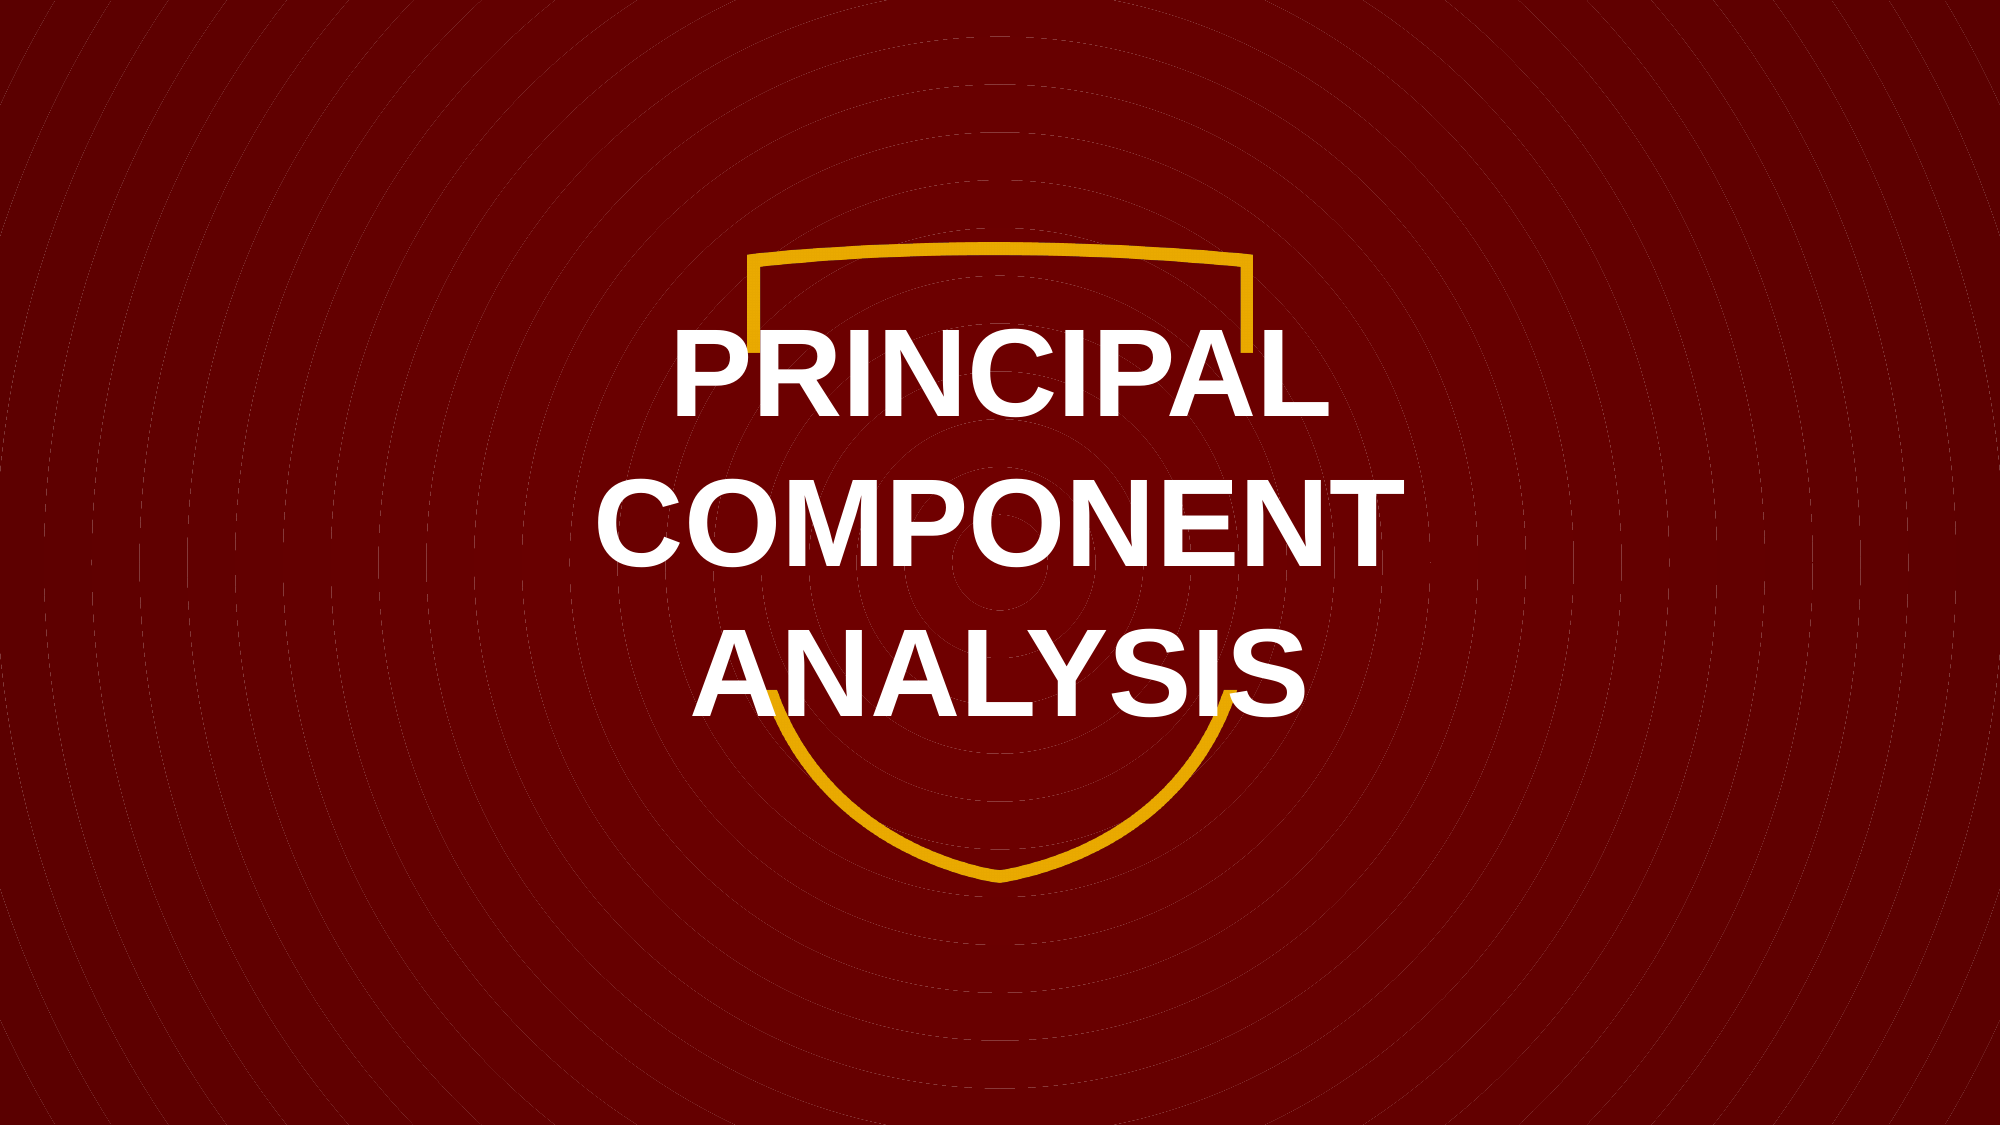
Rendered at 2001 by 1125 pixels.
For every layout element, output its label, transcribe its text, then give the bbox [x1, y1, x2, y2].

title Principal Component Analysis [288, 264, 1712, 769]
picture [747, 769, 1253, 883]
picture [747, 242, 1253, 264]
